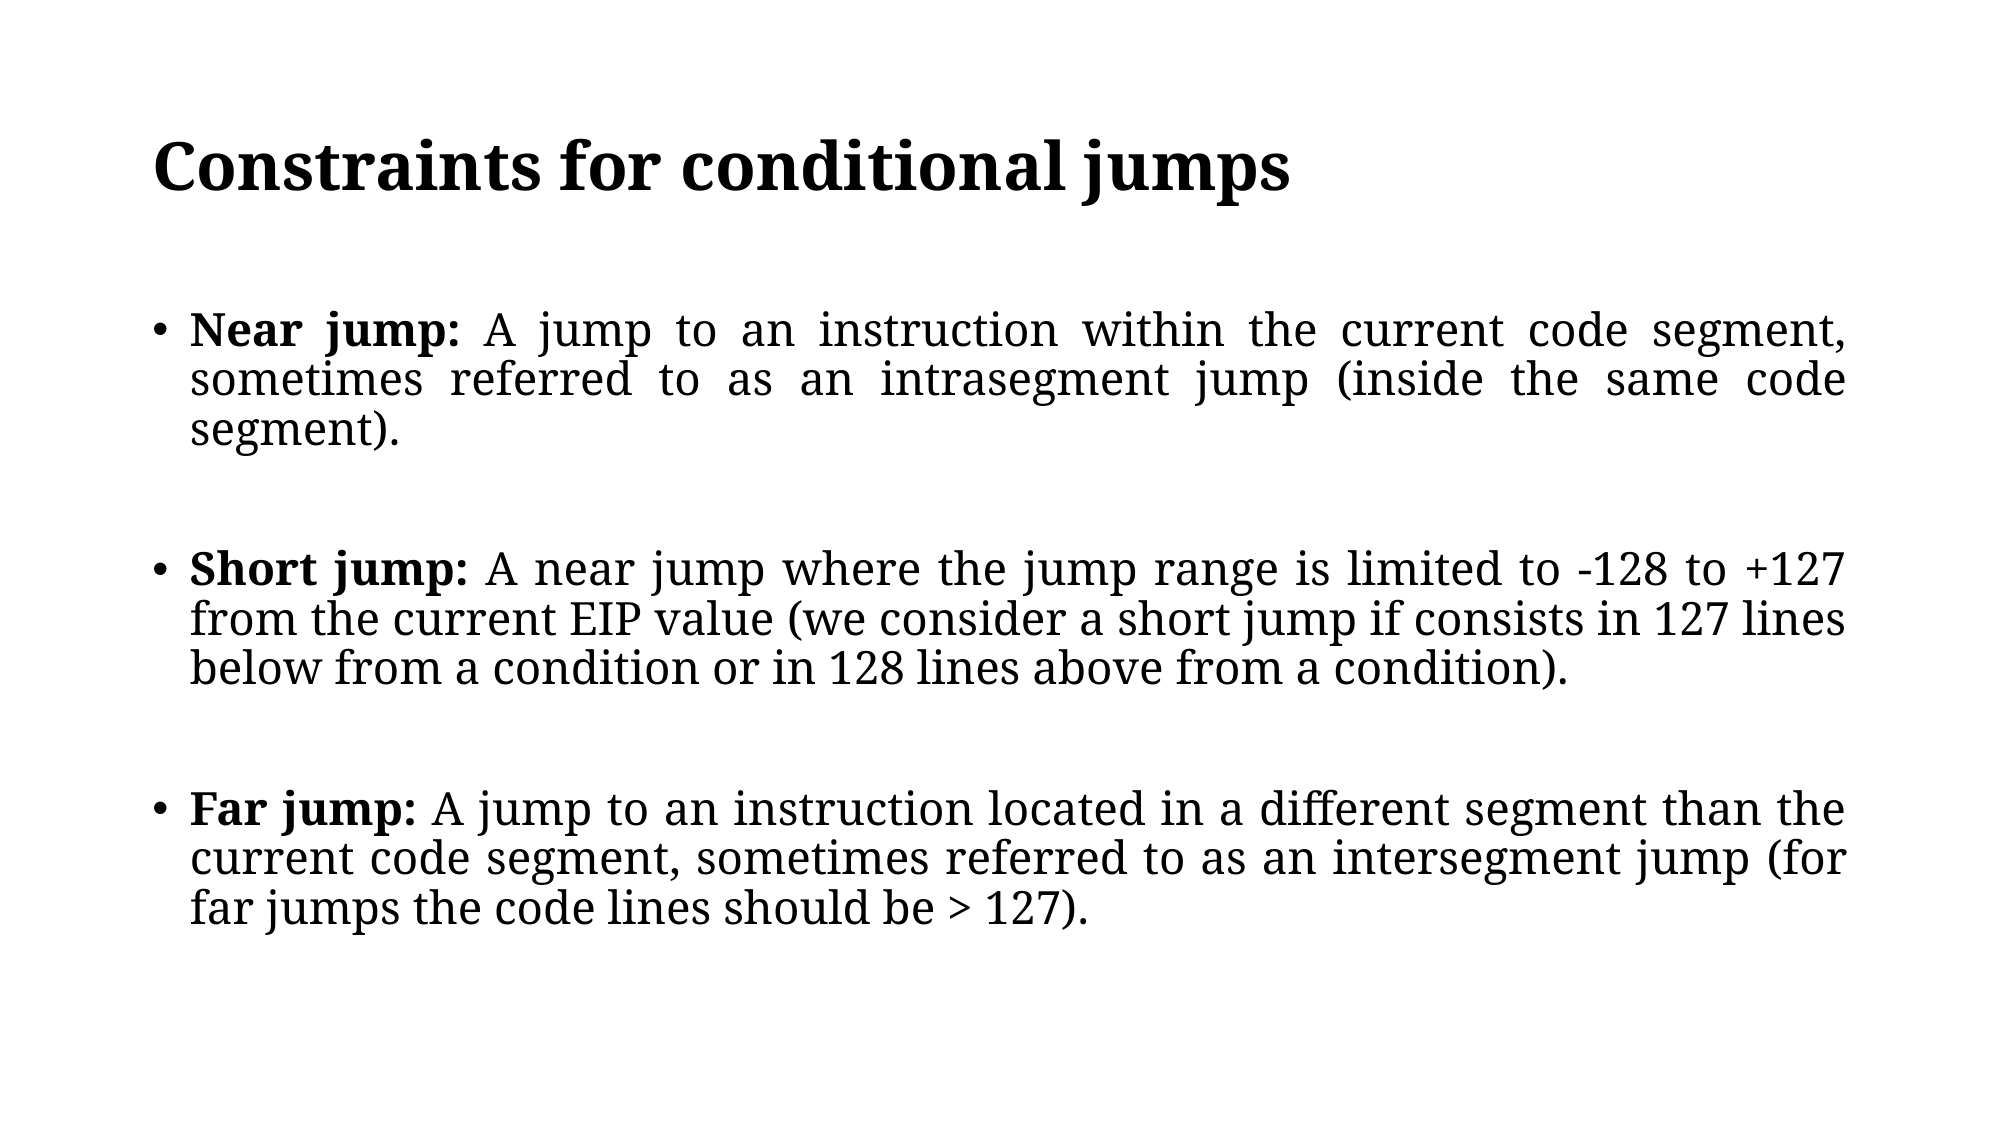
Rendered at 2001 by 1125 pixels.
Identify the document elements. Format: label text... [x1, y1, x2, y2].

list Near jump: A jump to an instruction within the current code segment, sometimes referred to as an intrasegment jump (inside the same code segment). Short jump: A near jump where the jump range is limited to -128 to +127 from the current EIP value (we consider a short jump if consists in 127 lines below from a condition or in 128 lines above from a condition). Far jump: A jump to an instruction located in a different segment than the current code segment, sometimes referred to as an intersegment jump (for far jumps the code lines should be > 127). [137, 299, 1863, 1014]
title Constraints for conditional jumps [137, 59, 1863, 278]
